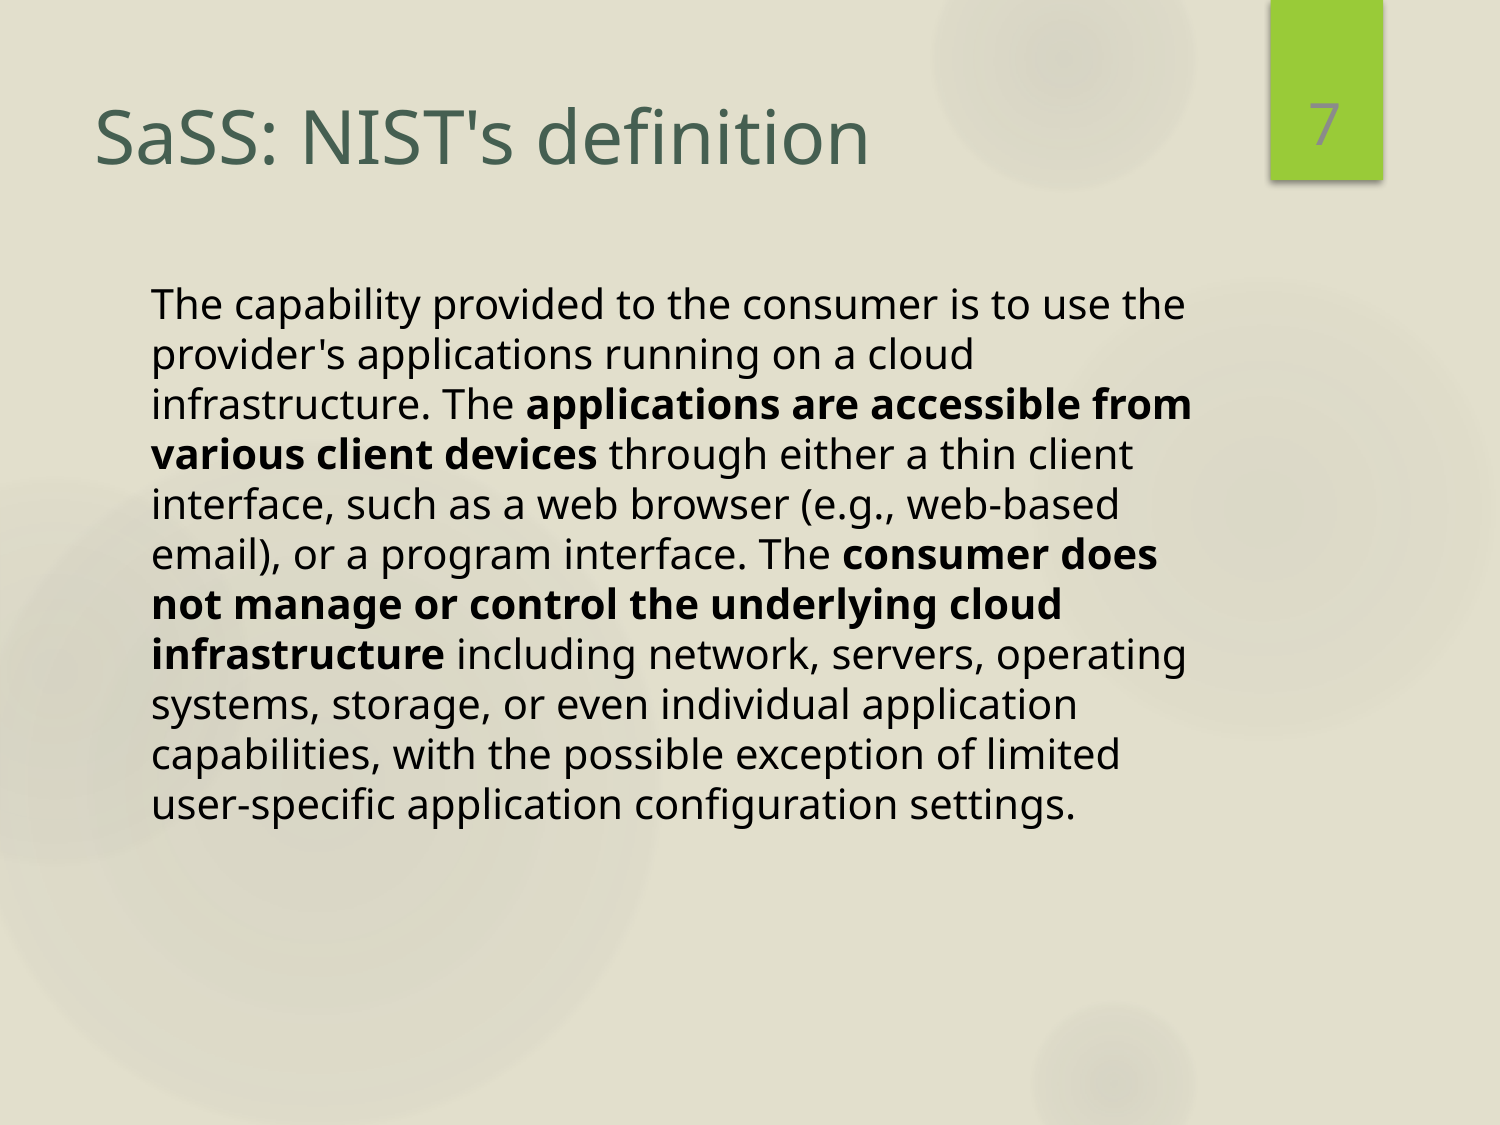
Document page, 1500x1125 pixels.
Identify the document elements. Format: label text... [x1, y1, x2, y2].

list The capability provided to the consumer is to use the provider's applications running on a cloud infrastructure. The applications are accessible from various client devices through either a thin client interface, such as a web browser (e.g., web-based email), or a program interface. The consumer does not manage or control the underlying cloud infrastructure including network, servers, operating systems, storage, or even individual application capabilities, with the possible exception of limited user-specific application configuration settings. [135, 262, 1237, 1025]
slide_number 7 [1273, 48, 1378, 175]
title SaSS: NIST's definition [79, 74, 1237, 188]
